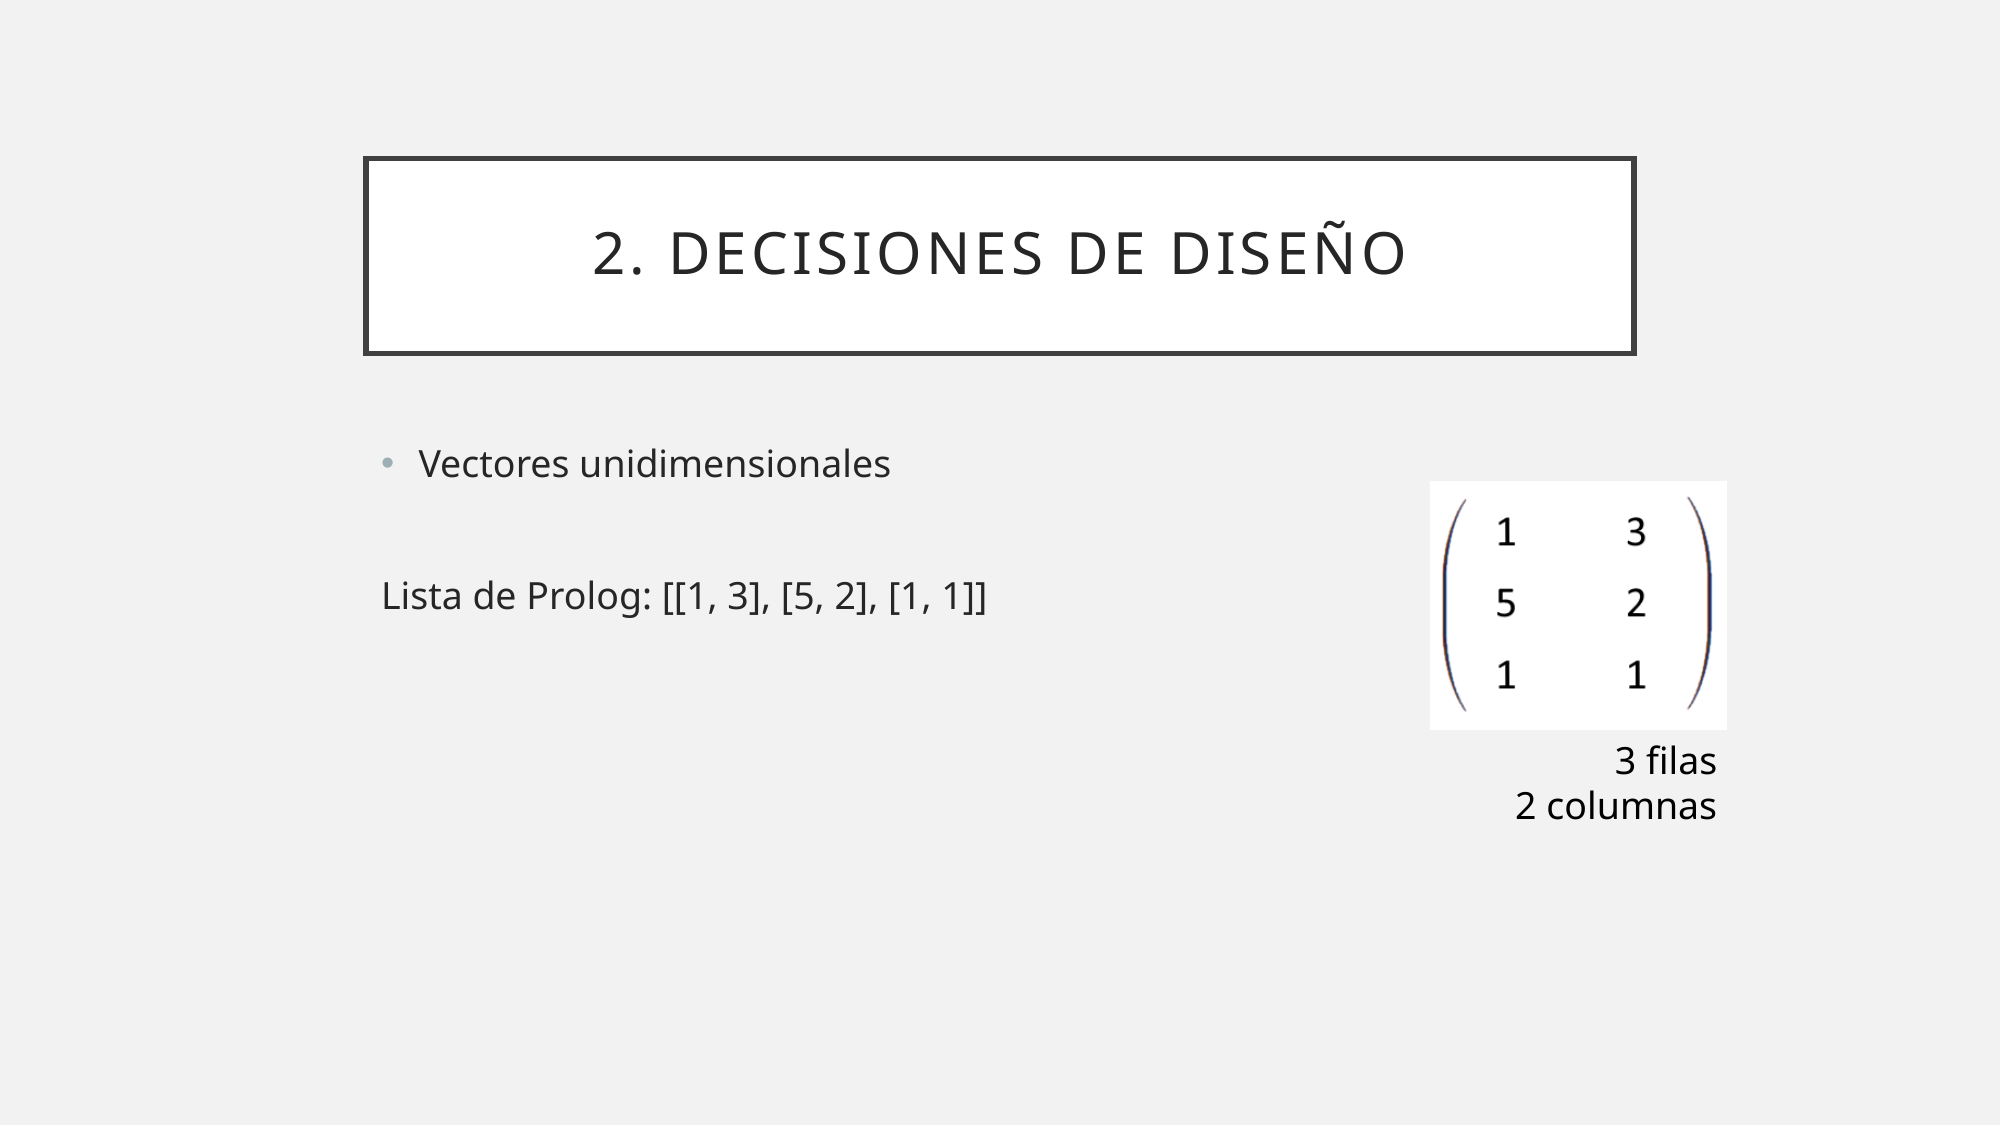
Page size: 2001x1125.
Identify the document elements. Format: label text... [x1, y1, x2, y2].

text_box 3 filas 2 columnas [1422, 729, 1733, 835]
title 2. Decisiones de diseño [363, 156, 1637, 356]
picture [1430, 481, 1727, 730]
list Vectores unidimensionales Lista de Prolog: [[1, 3], [5, 2], [1, 1]] [366, 432, 1634, 942]
